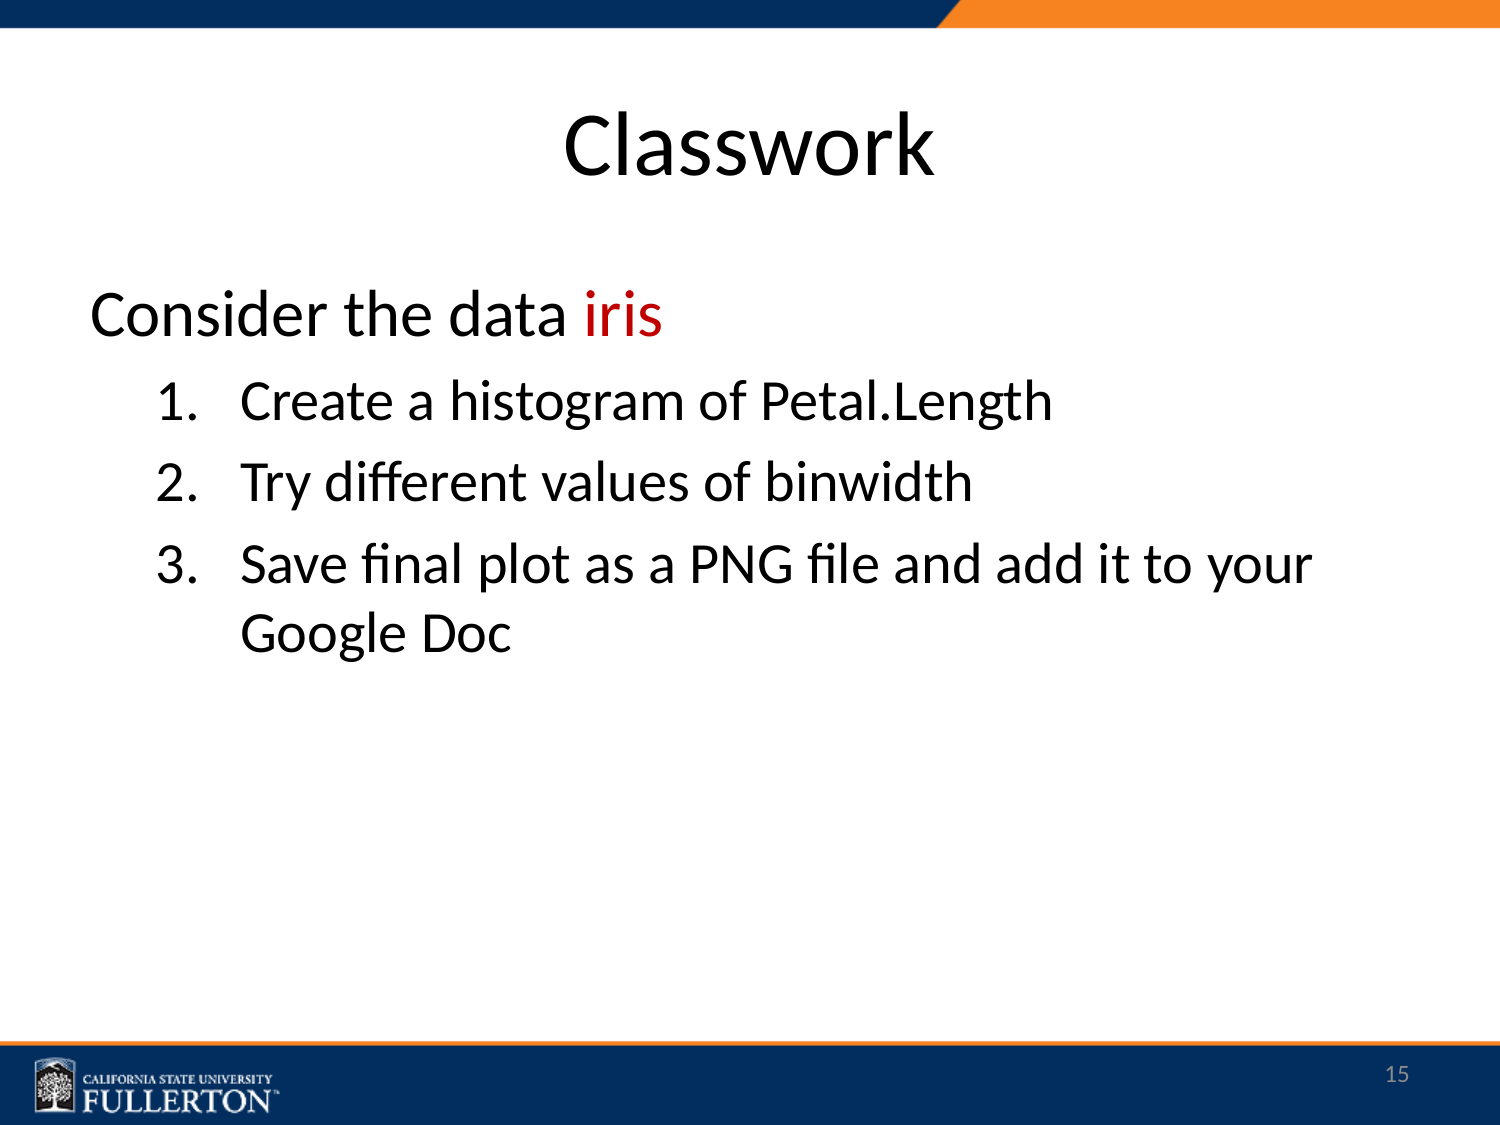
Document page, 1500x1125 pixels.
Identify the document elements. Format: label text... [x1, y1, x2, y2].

picture [0, 0, 1500, 1125]
title Classwork [75, 45, 1425, 233]
slide_number 15 [1074, 1042, 1425, 1103]
list Consider the data iris Create a histogram of Petal.Length Try different values of binwidth Save final plot as a PNG file and add it to your Google Doc [75, 262, 1425, 1005]
